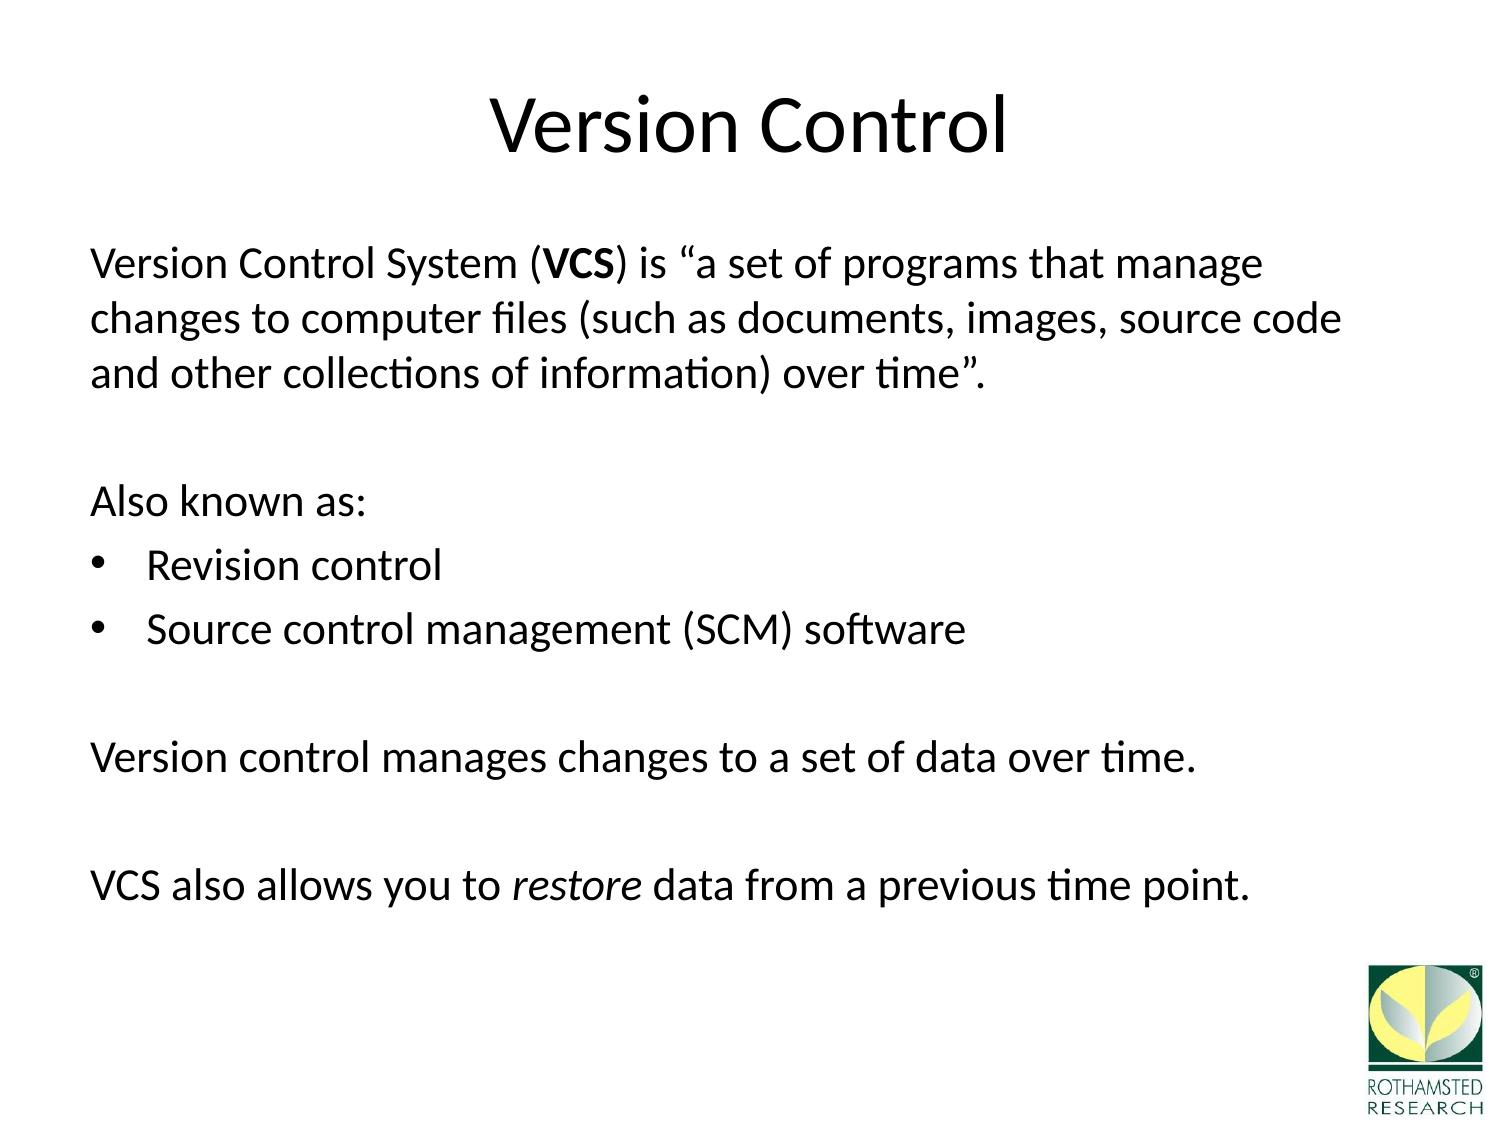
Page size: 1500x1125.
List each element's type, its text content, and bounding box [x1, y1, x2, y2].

picture [1364, 961, 1486, 1124]
list Version Control System (VCS) is “a set of programs that manage changes to computer files (such as documents, images, source code and other collections of information) over time”. Also known as: Revision control Source control management (SCM) software Version control manages changes to a set of data over time. VCS also allows you to restore data from a previous time point. [75, 224, 1425, 1038]
title Version Control [75, 62, 1425, 175]
